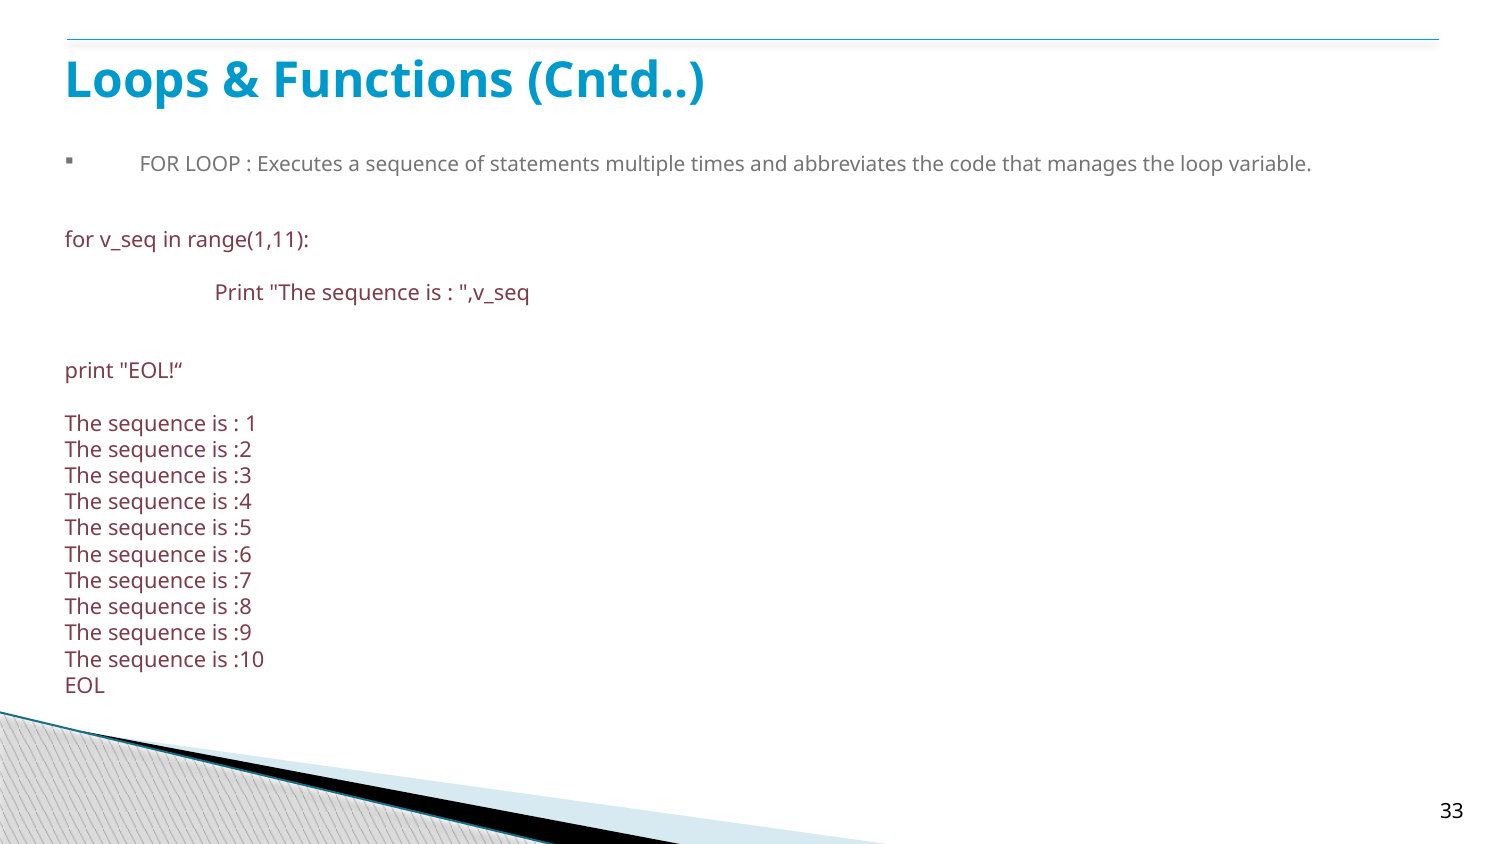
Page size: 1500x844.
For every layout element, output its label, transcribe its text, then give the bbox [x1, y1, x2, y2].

title Loops & Functions (Cntd..) [49, 40, 1439, 116]
text_box FOR LOOP : Executes a sequence of statements multiple times and abbreviates the code that manages the loop variable. [49, 131, 1459, 184]
slide_number 33 [1418, 788, 1479, 834]
text_box for v_seq in range(1,11): Print "The sequence is : ",v_seq print "EOL!“ The sequence is : 1 The sequence is :2 The sequence is :3 The sequence is :4 The sequence is :5 The sequence is :6 The sequence is :7 The sequence is :8 The sequence is :9 The sequence is :10 EOL [49, 218, 857, 705]
